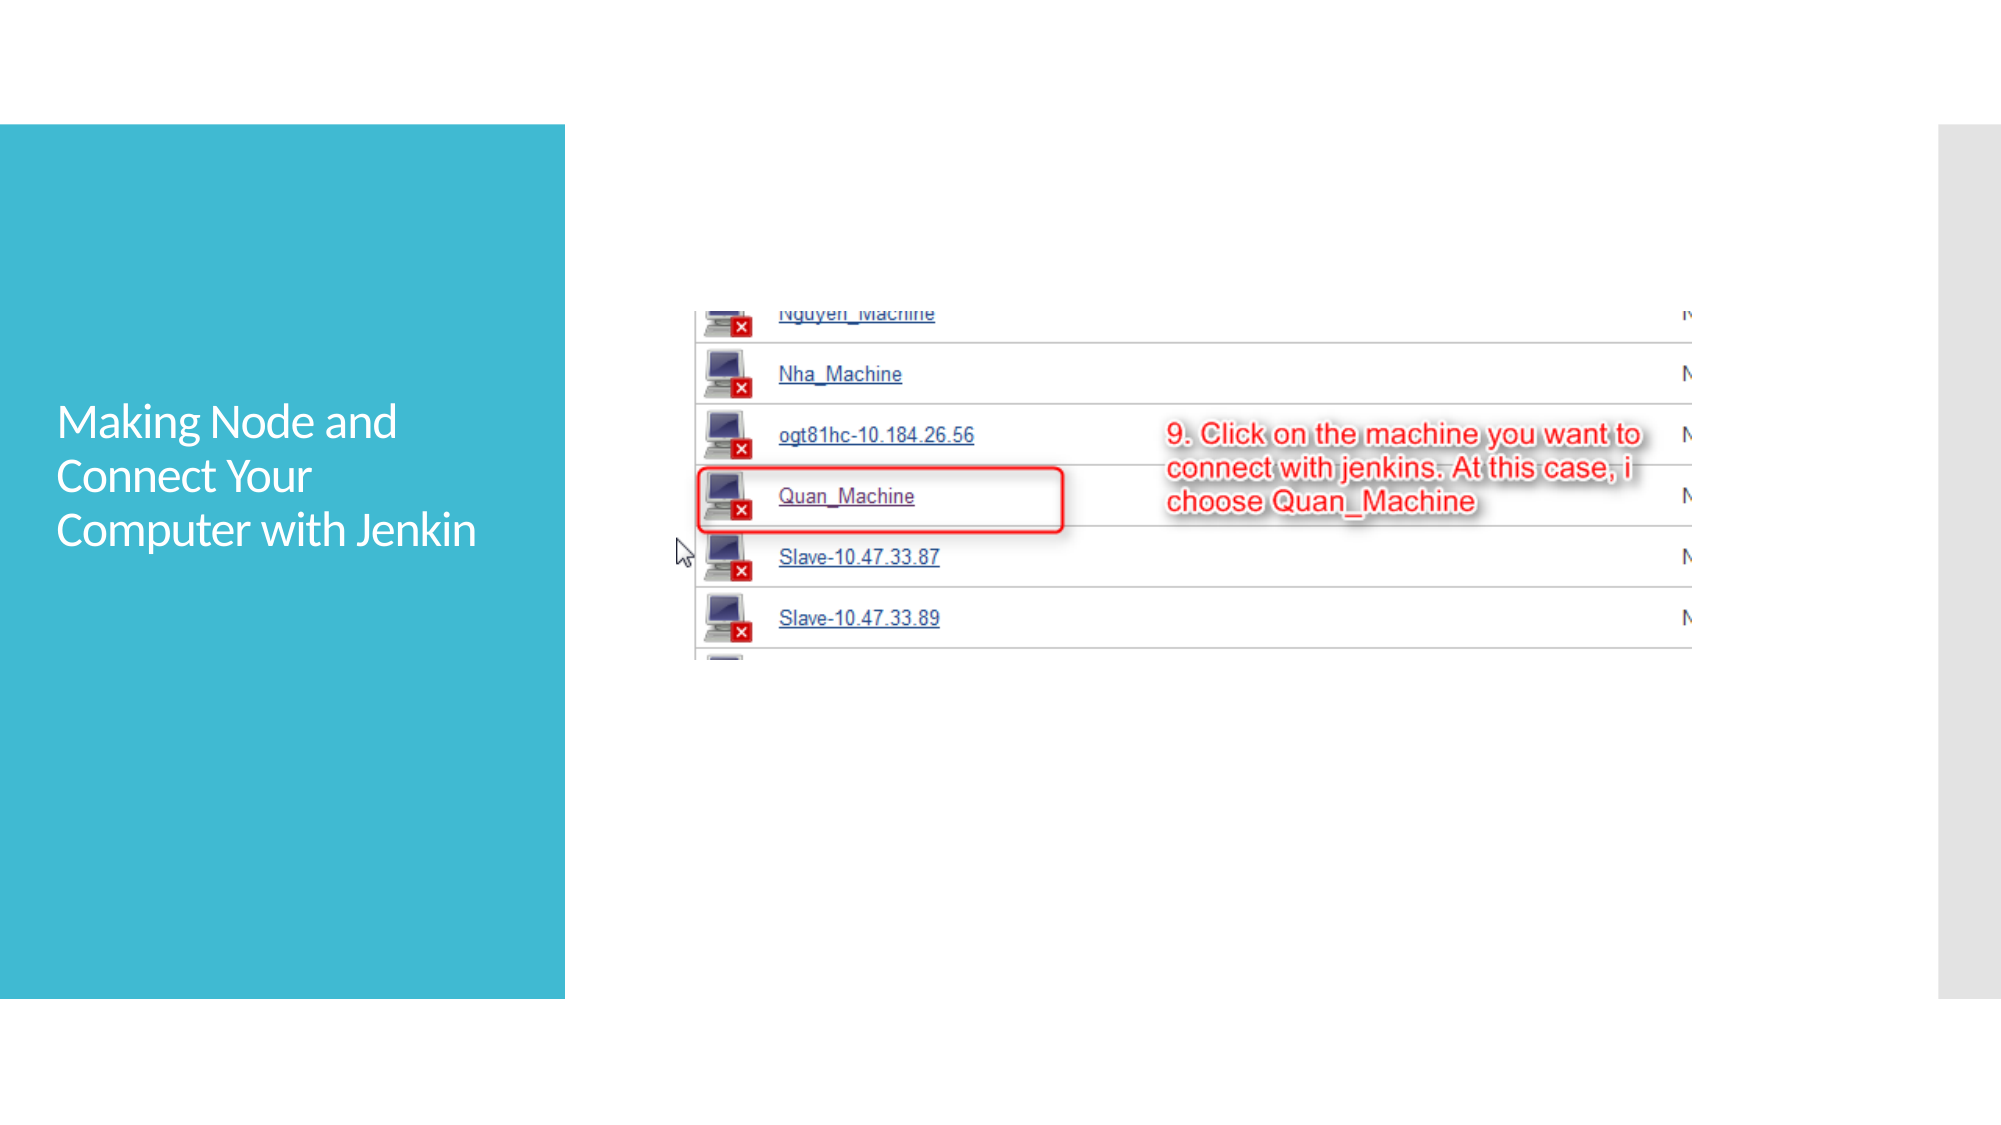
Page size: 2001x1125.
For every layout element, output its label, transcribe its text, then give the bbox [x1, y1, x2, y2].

title Making Node and Connect Your Computer with Jenkin [41, 184, 525, 940]
picture [675, 311, 1692, 661]
